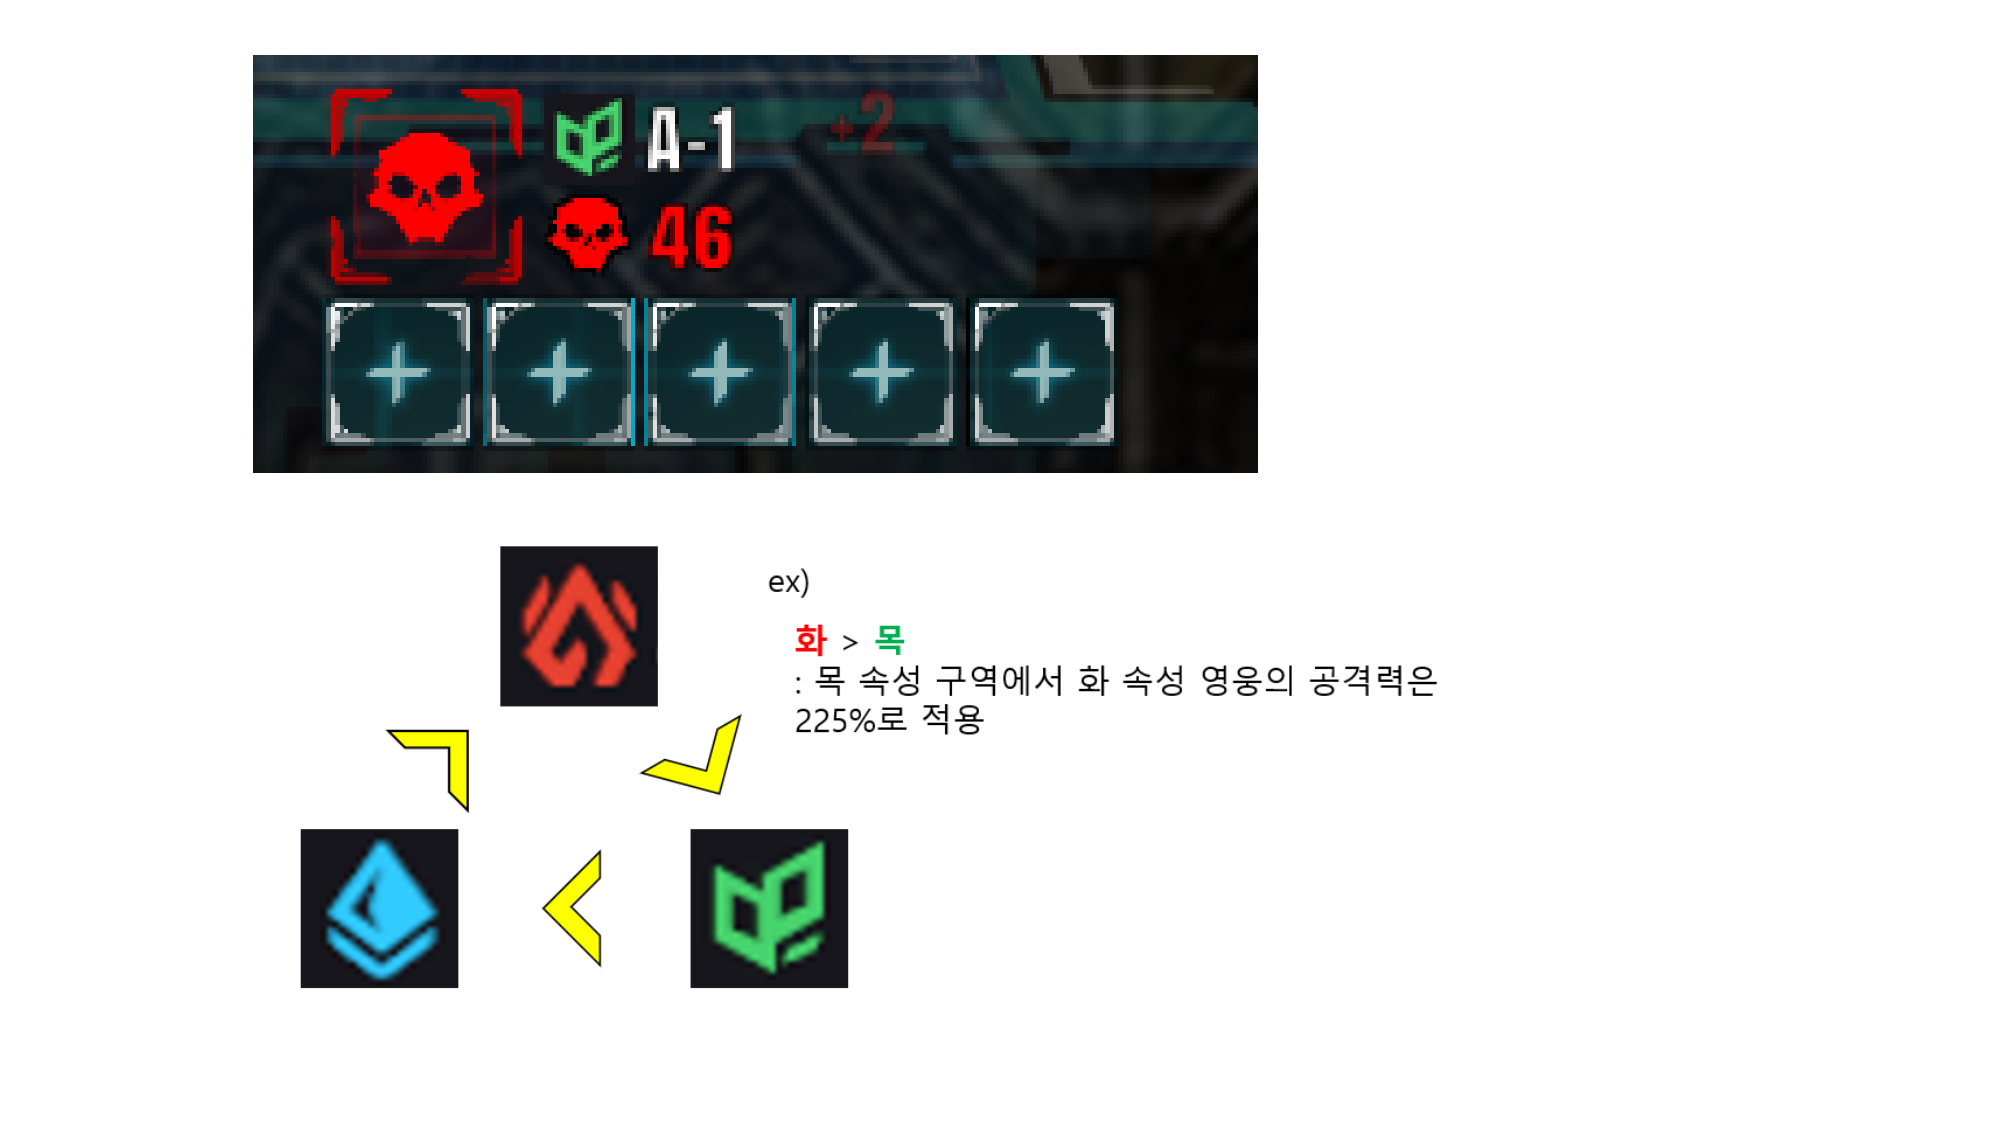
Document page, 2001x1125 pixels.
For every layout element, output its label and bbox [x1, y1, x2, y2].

text_box [253, 55, 1538, 1022]
